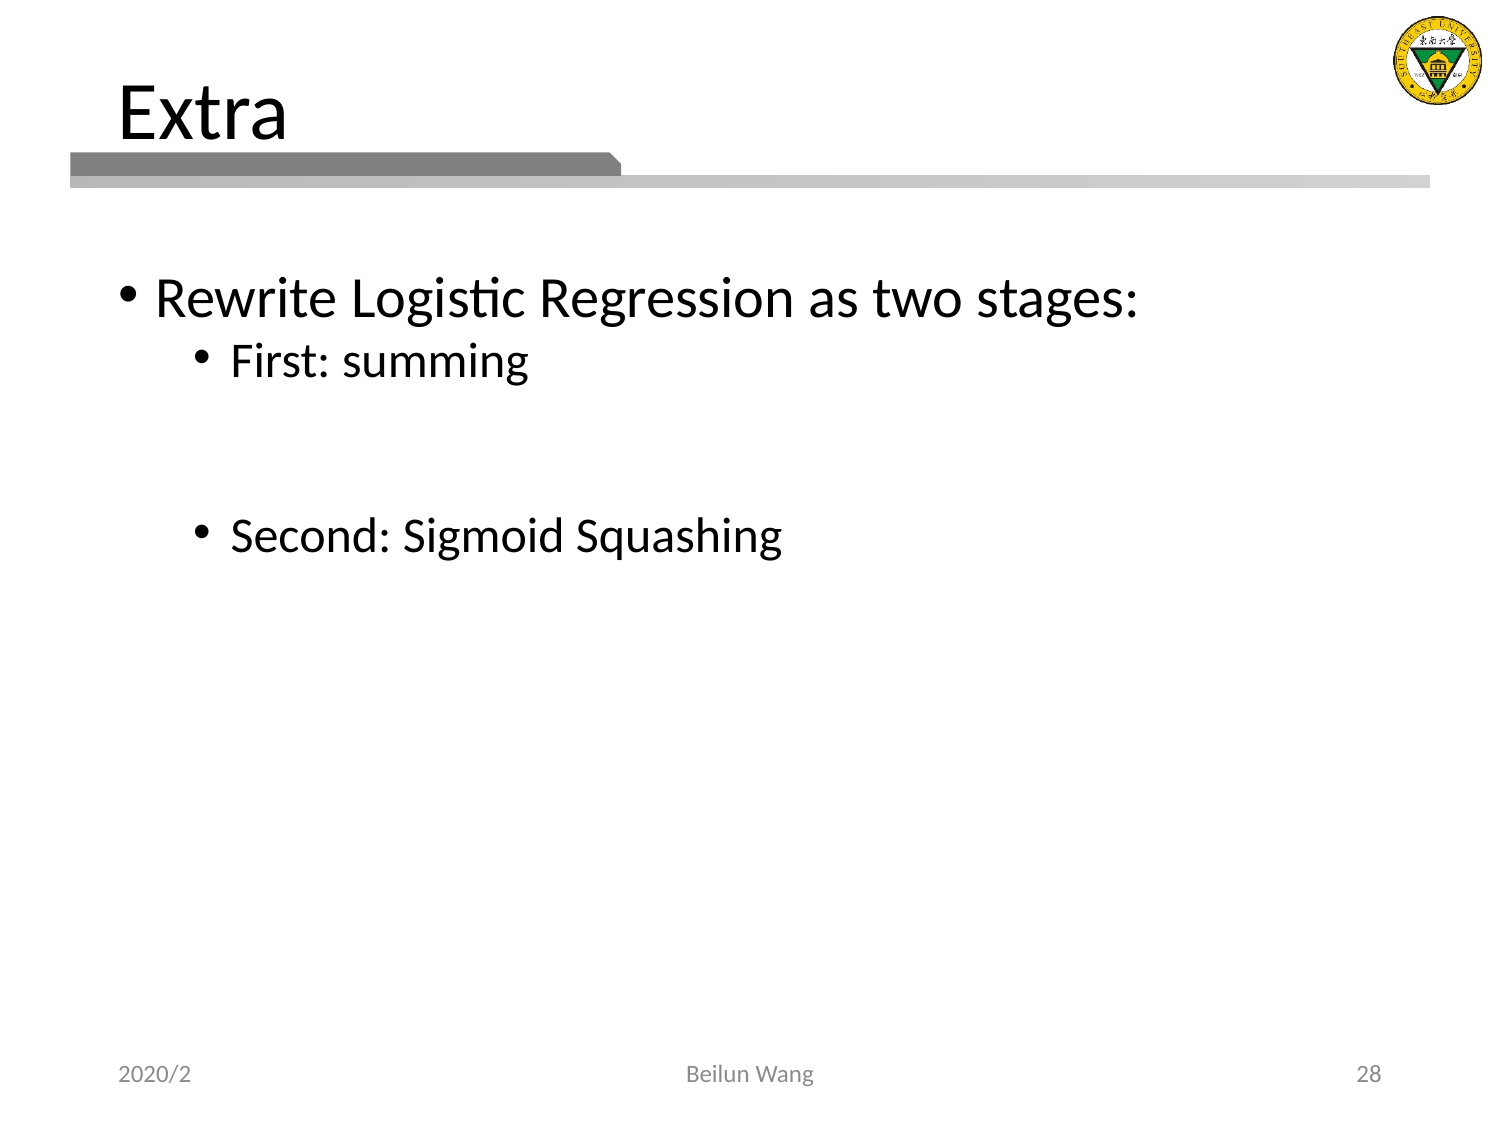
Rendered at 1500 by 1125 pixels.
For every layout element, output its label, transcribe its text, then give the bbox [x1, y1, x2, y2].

footer Beilun Wang [496, 1042, 1004, 1103]
title Extra [103, 59, 1361, 156]
picture [1393, 16, 1482, 105]
slide_number 2020/2 [103, 1042, 441, 1103]
slide_number 28 [1059, 1042, 1397, 1103]
